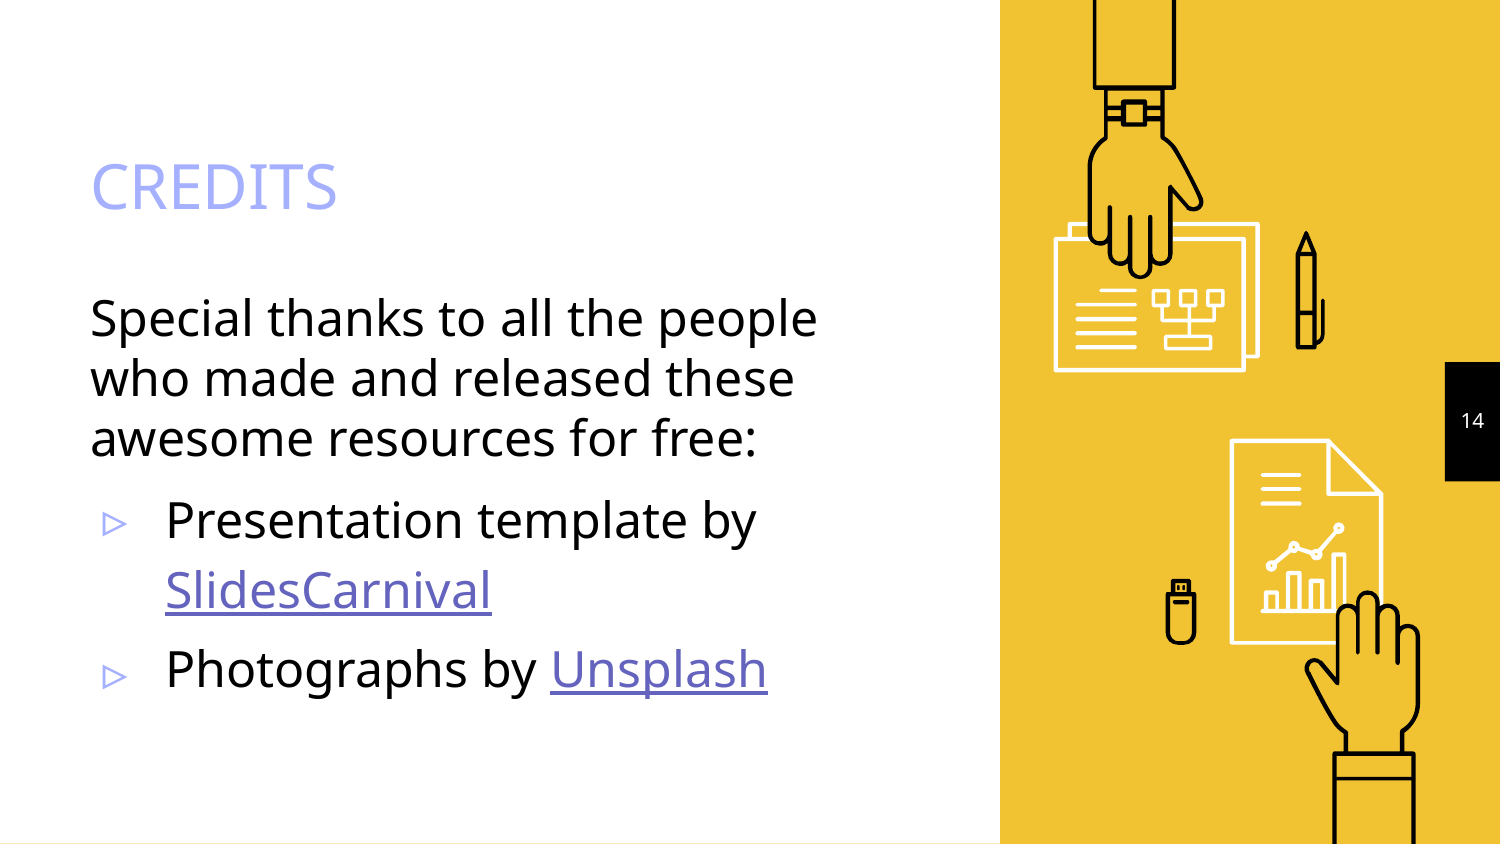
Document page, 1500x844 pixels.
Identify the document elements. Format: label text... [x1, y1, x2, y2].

list Special thanks to all the people who made and released these awesome resources for free: Presentation template by SlidesCarnival Photographs by Unsplash [75, 271, 918, 794]
slide_number ‹#› [1444, 362, 1500, 482]
title CREDITS [75, 96, 918, 237]
